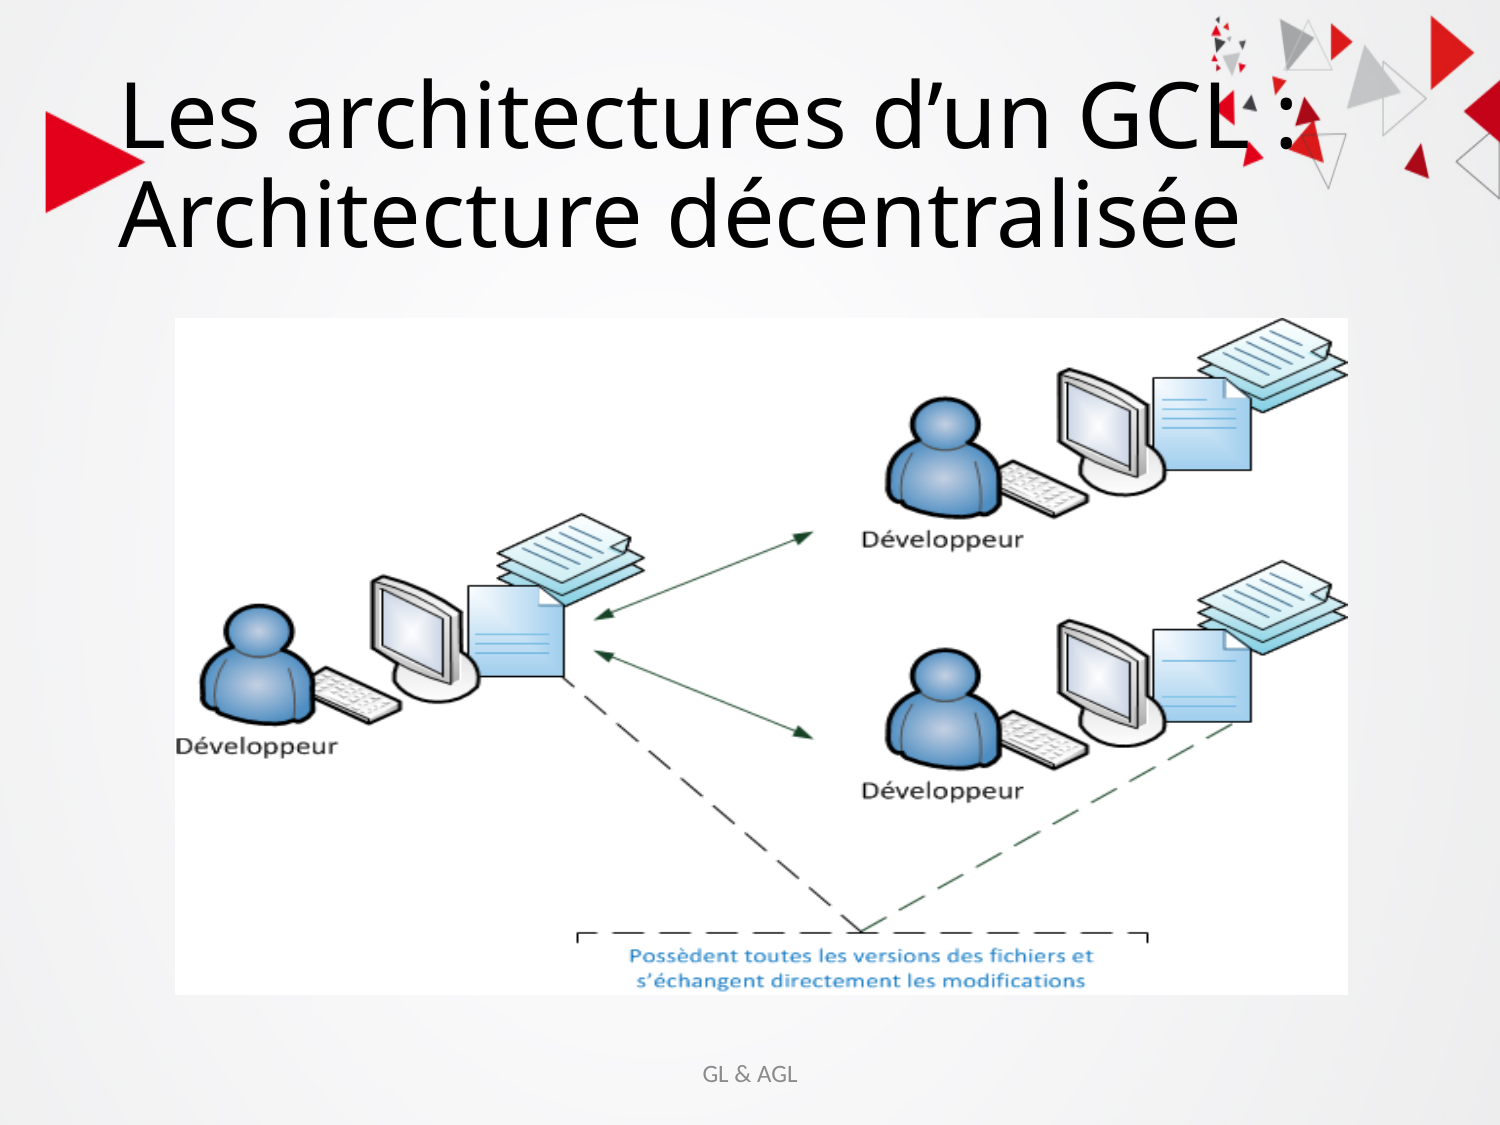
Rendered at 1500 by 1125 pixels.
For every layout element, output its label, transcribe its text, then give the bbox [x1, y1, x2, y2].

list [175, 317, 1348, 995]
footer GL & AGL [496, 1042, 1004, 1103]
title Les architectures d’un GCL : Architecture décentralisée [103, 59, 1397, 278]
picture [0, 0, 1500, 1125]
